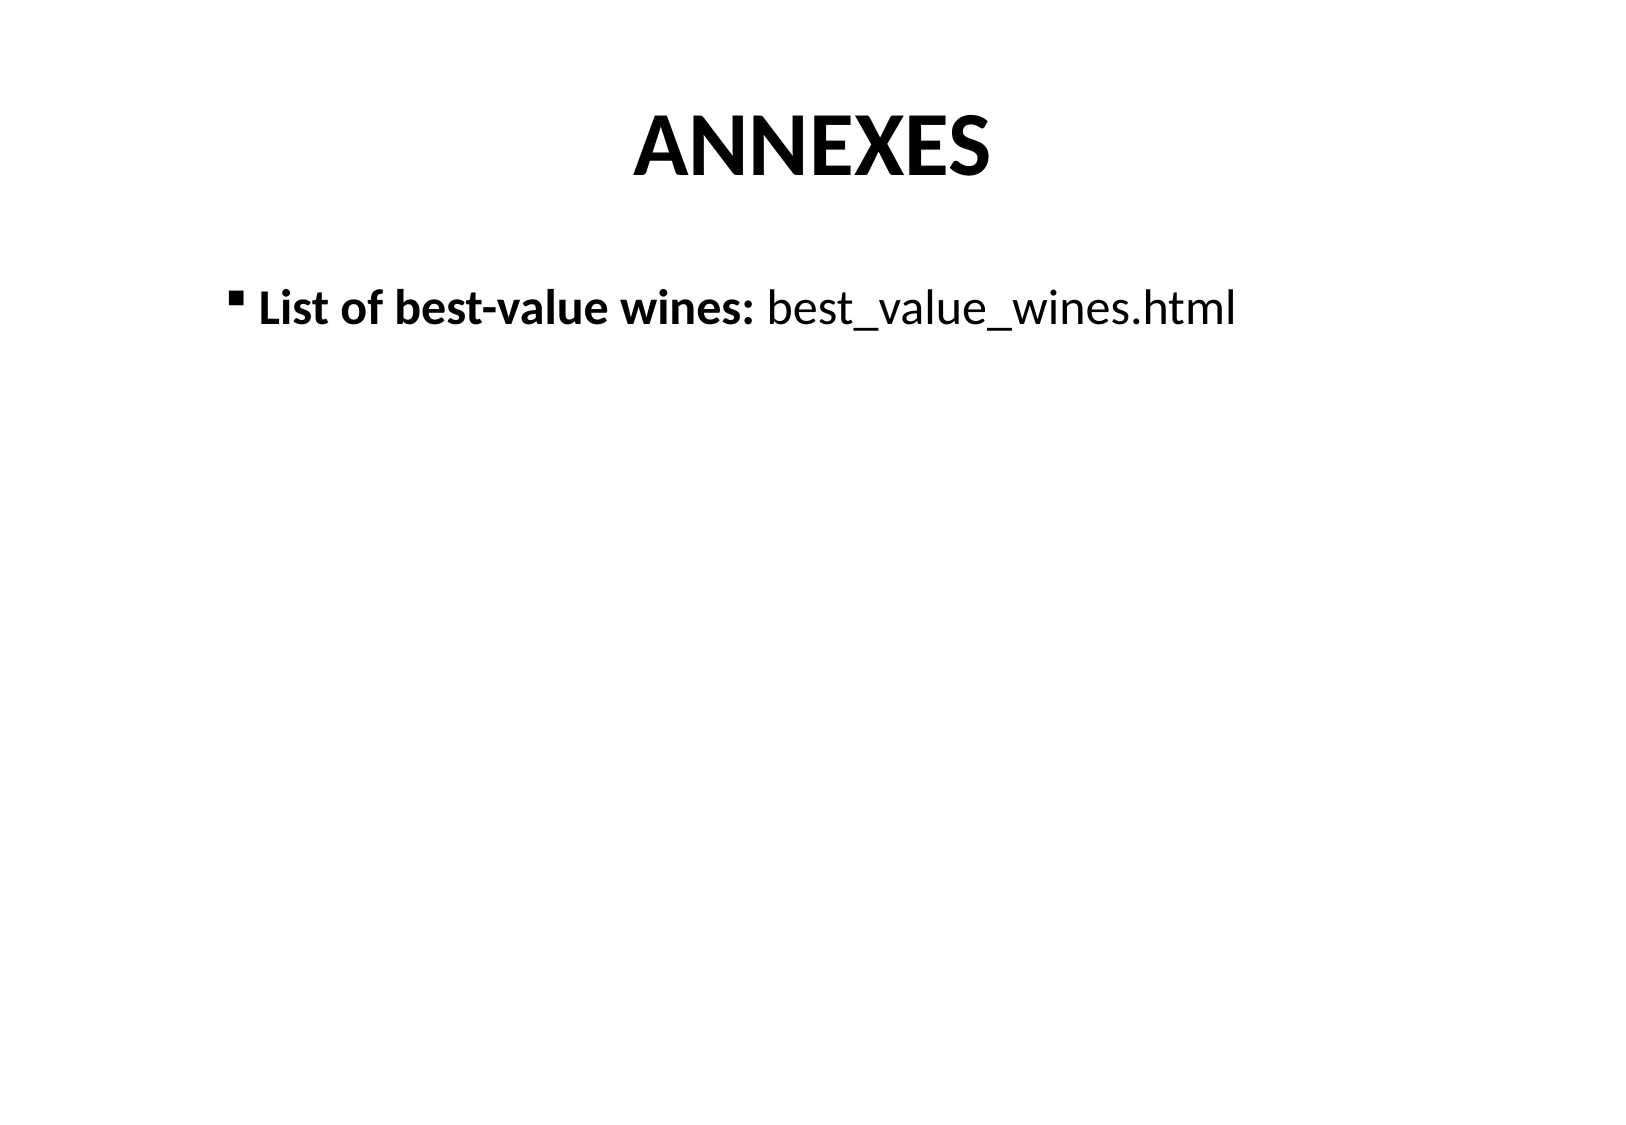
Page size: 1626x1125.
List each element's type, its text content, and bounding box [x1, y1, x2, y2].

title ANNEXES [81, 45, 1544, 233]
text_box List of best-value wines: best_value_wines.html [210, 267, 1403, 342]
